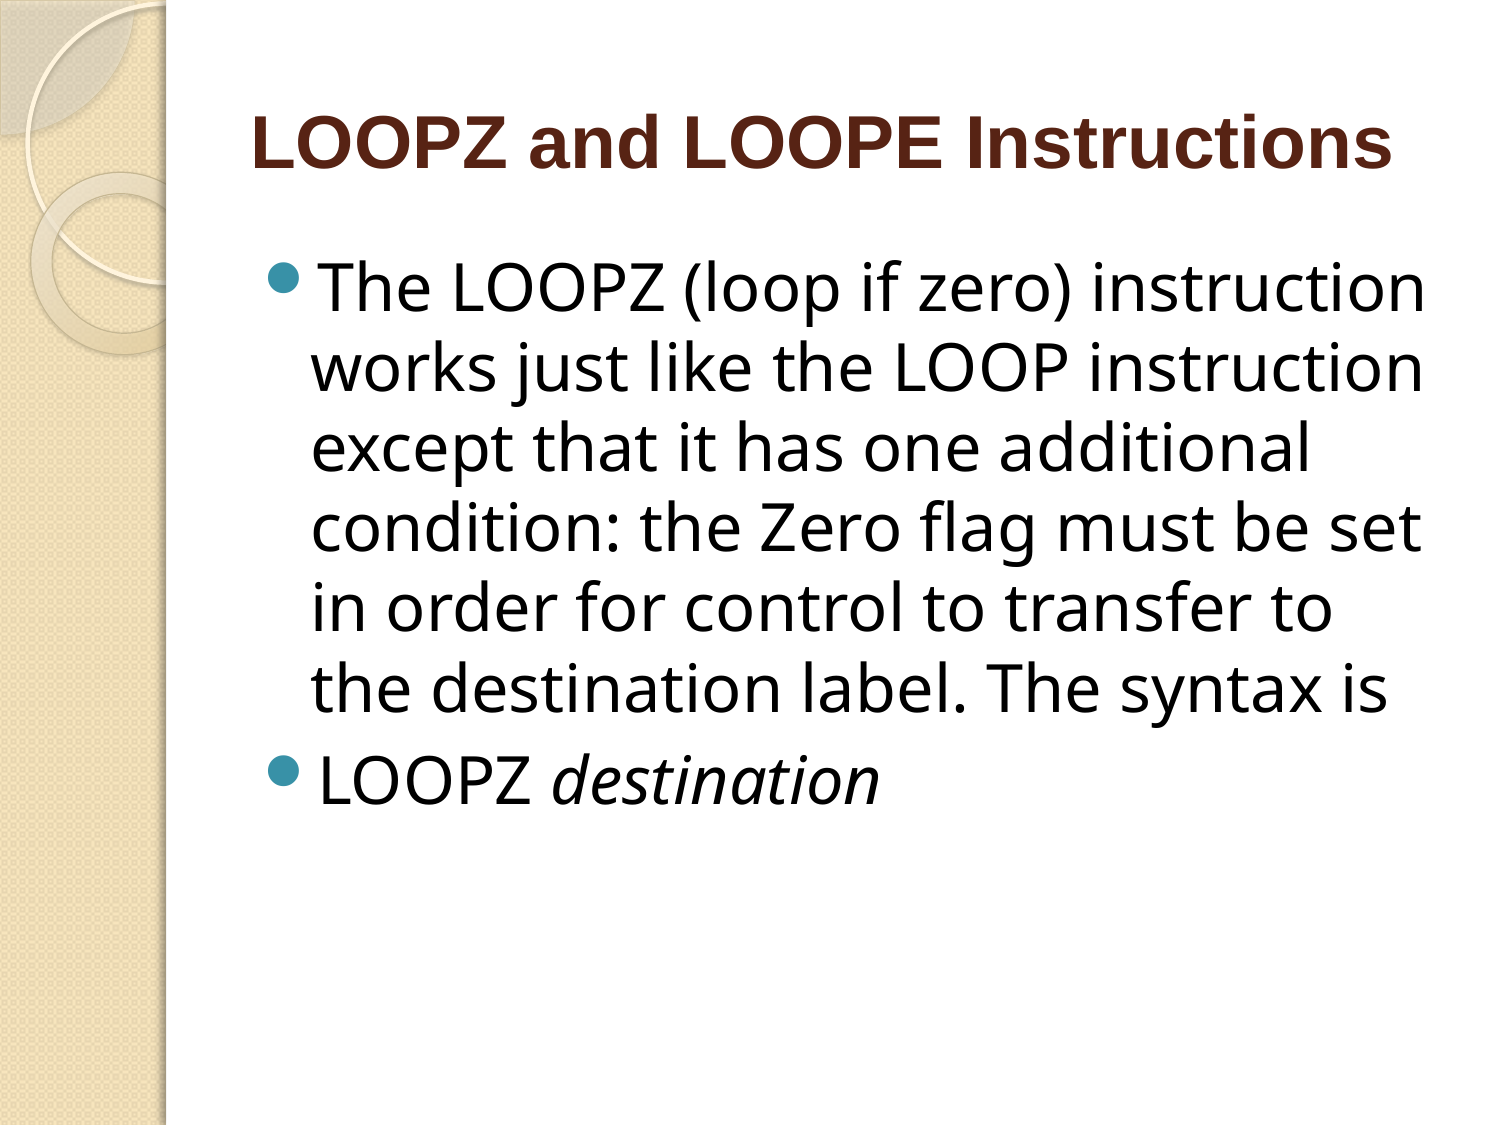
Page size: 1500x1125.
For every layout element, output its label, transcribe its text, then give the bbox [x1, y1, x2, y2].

list The LOOPZ (loop if zero) instruction works just like the LOOP instruction except that it has one additional condition: the Zero flag must be set in order for control to transfer to the destination label. The syntax is LOOPZ destination [235, 237, 1466, 1025]
title LOOPZ and LOOPE Instructions [235, 45, 1466, 233]
